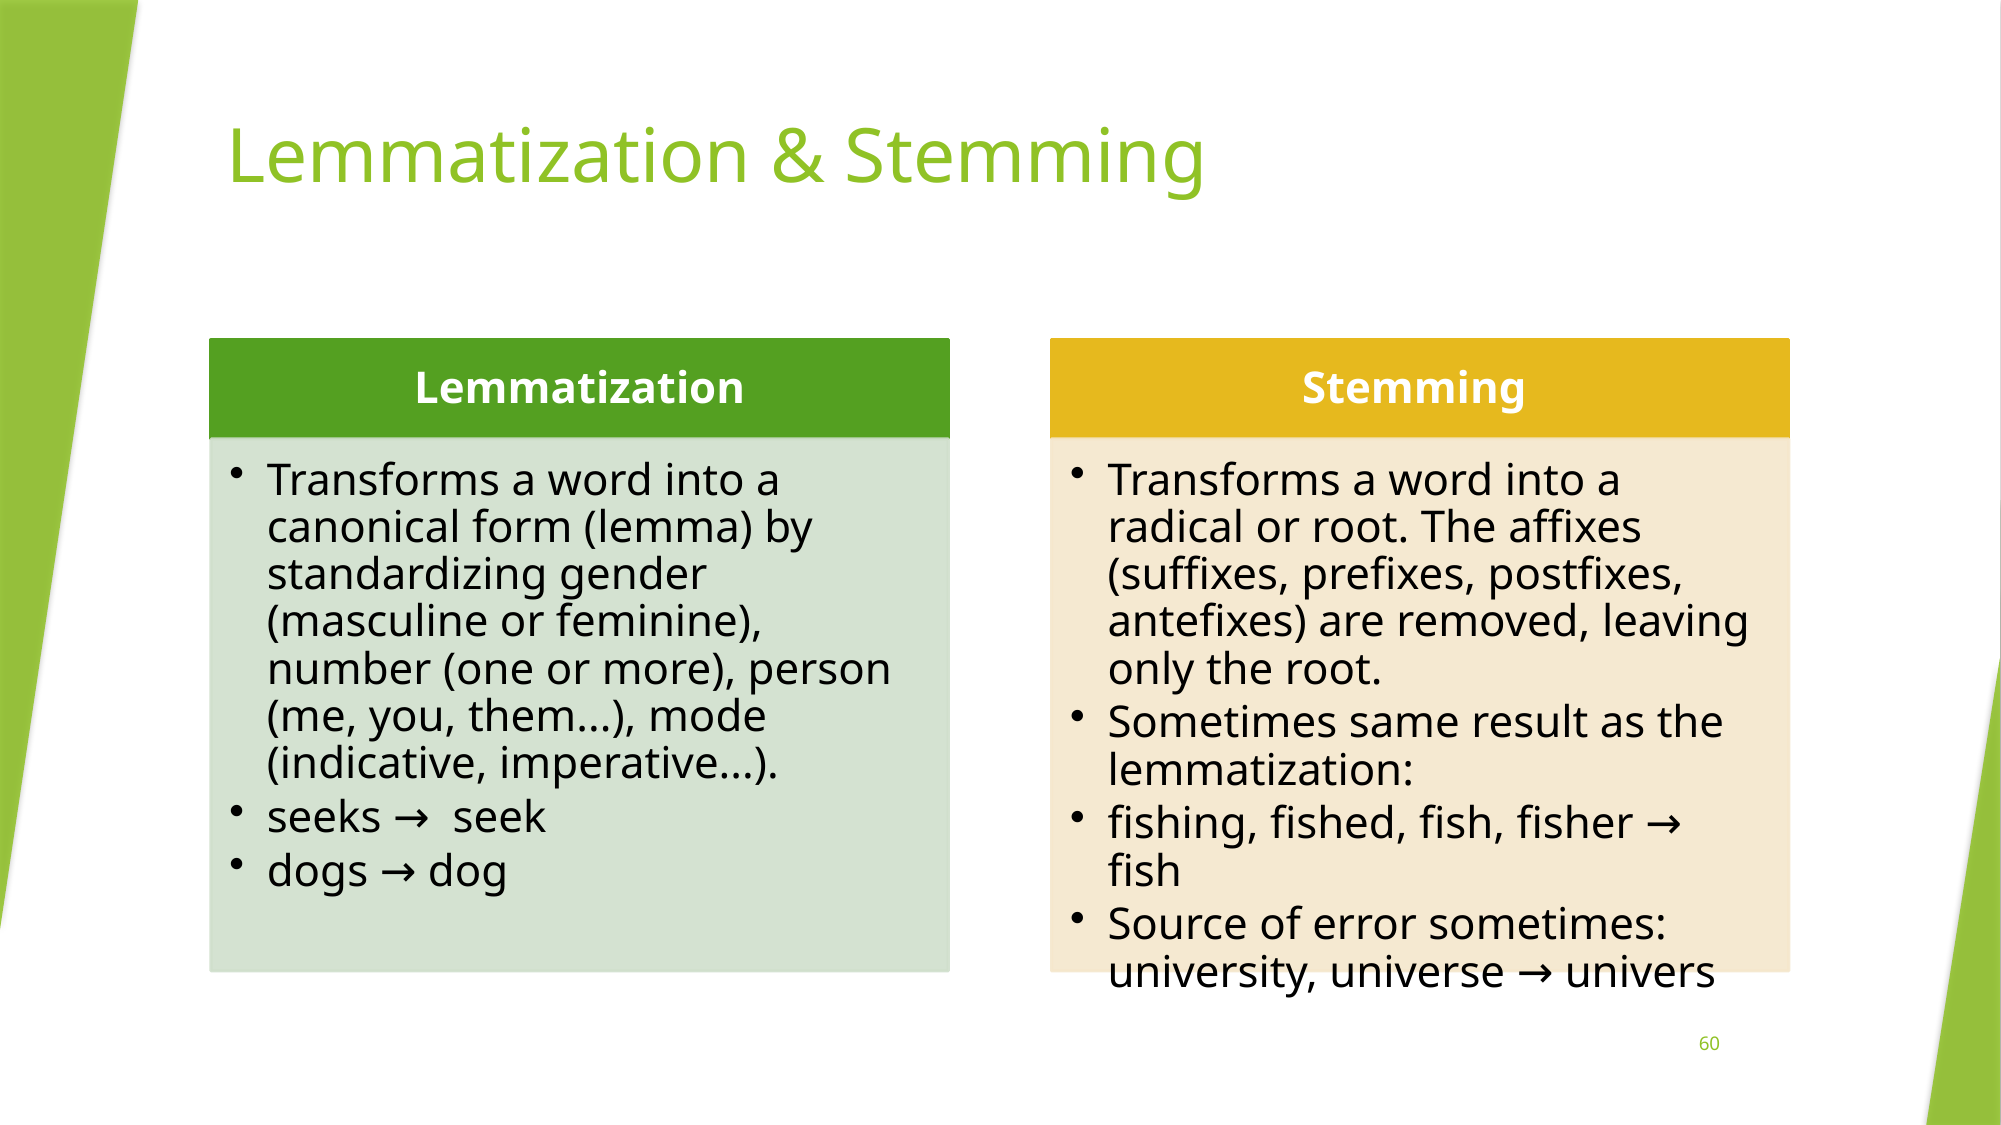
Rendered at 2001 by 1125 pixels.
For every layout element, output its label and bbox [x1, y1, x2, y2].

text_box [210, 319, 1790, 992]
text_box [0, 0, 2000, 1125]
